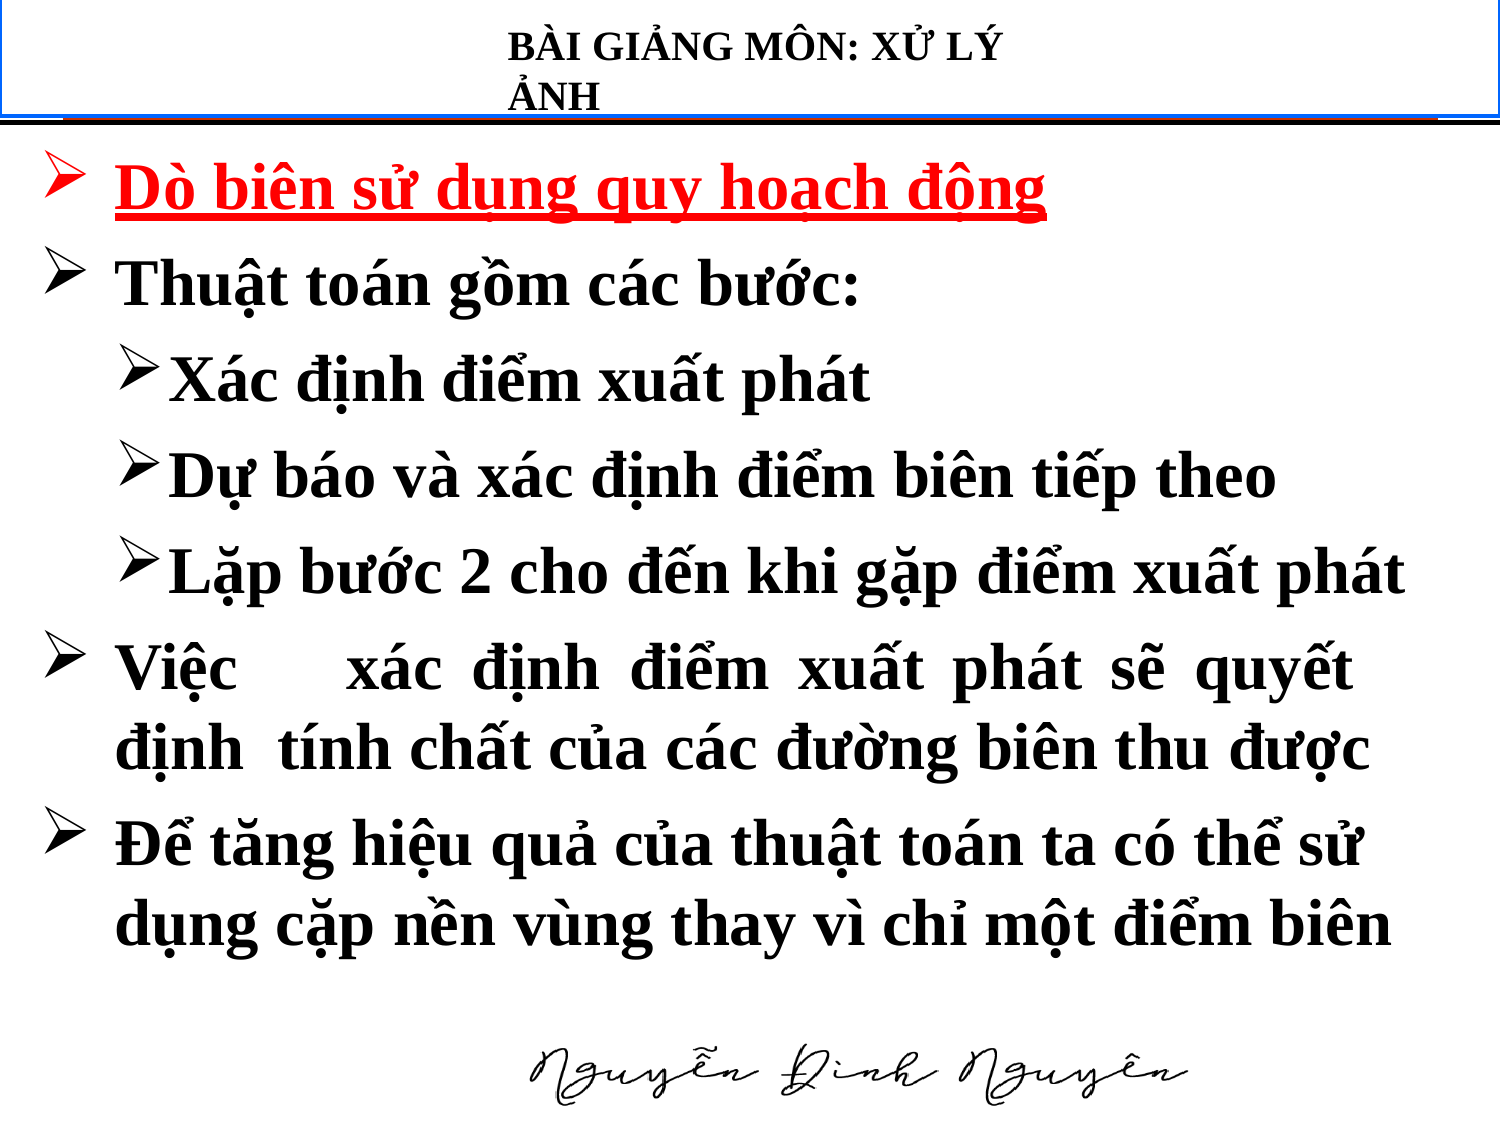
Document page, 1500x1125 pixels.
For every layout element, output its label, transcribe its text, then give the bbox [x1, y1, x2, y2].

text_box BÀI GIẢNG MÔN: XỬ LÝ ẢNH [505, 16, 1107, 119]
text_box Dò biên sử dụng quy hoạch động Thuật toán gồm các bước: Xác định điểm xuất phát Dự báo và xác định điểm biên tiếp theo Lặp bước 2 cho đến khi gặp điểm xuất phát Việc xác định điểm xuất phát sẽ quyết định tính chất của các đường biên thu được Để tăng hiệu quả của thuật toán ta có thể sử dụng cặp nền vùng thay vì chỉ một điểm biên [37, 124, 1438, 959]
picture [312, 1030, 1413, 1119]
